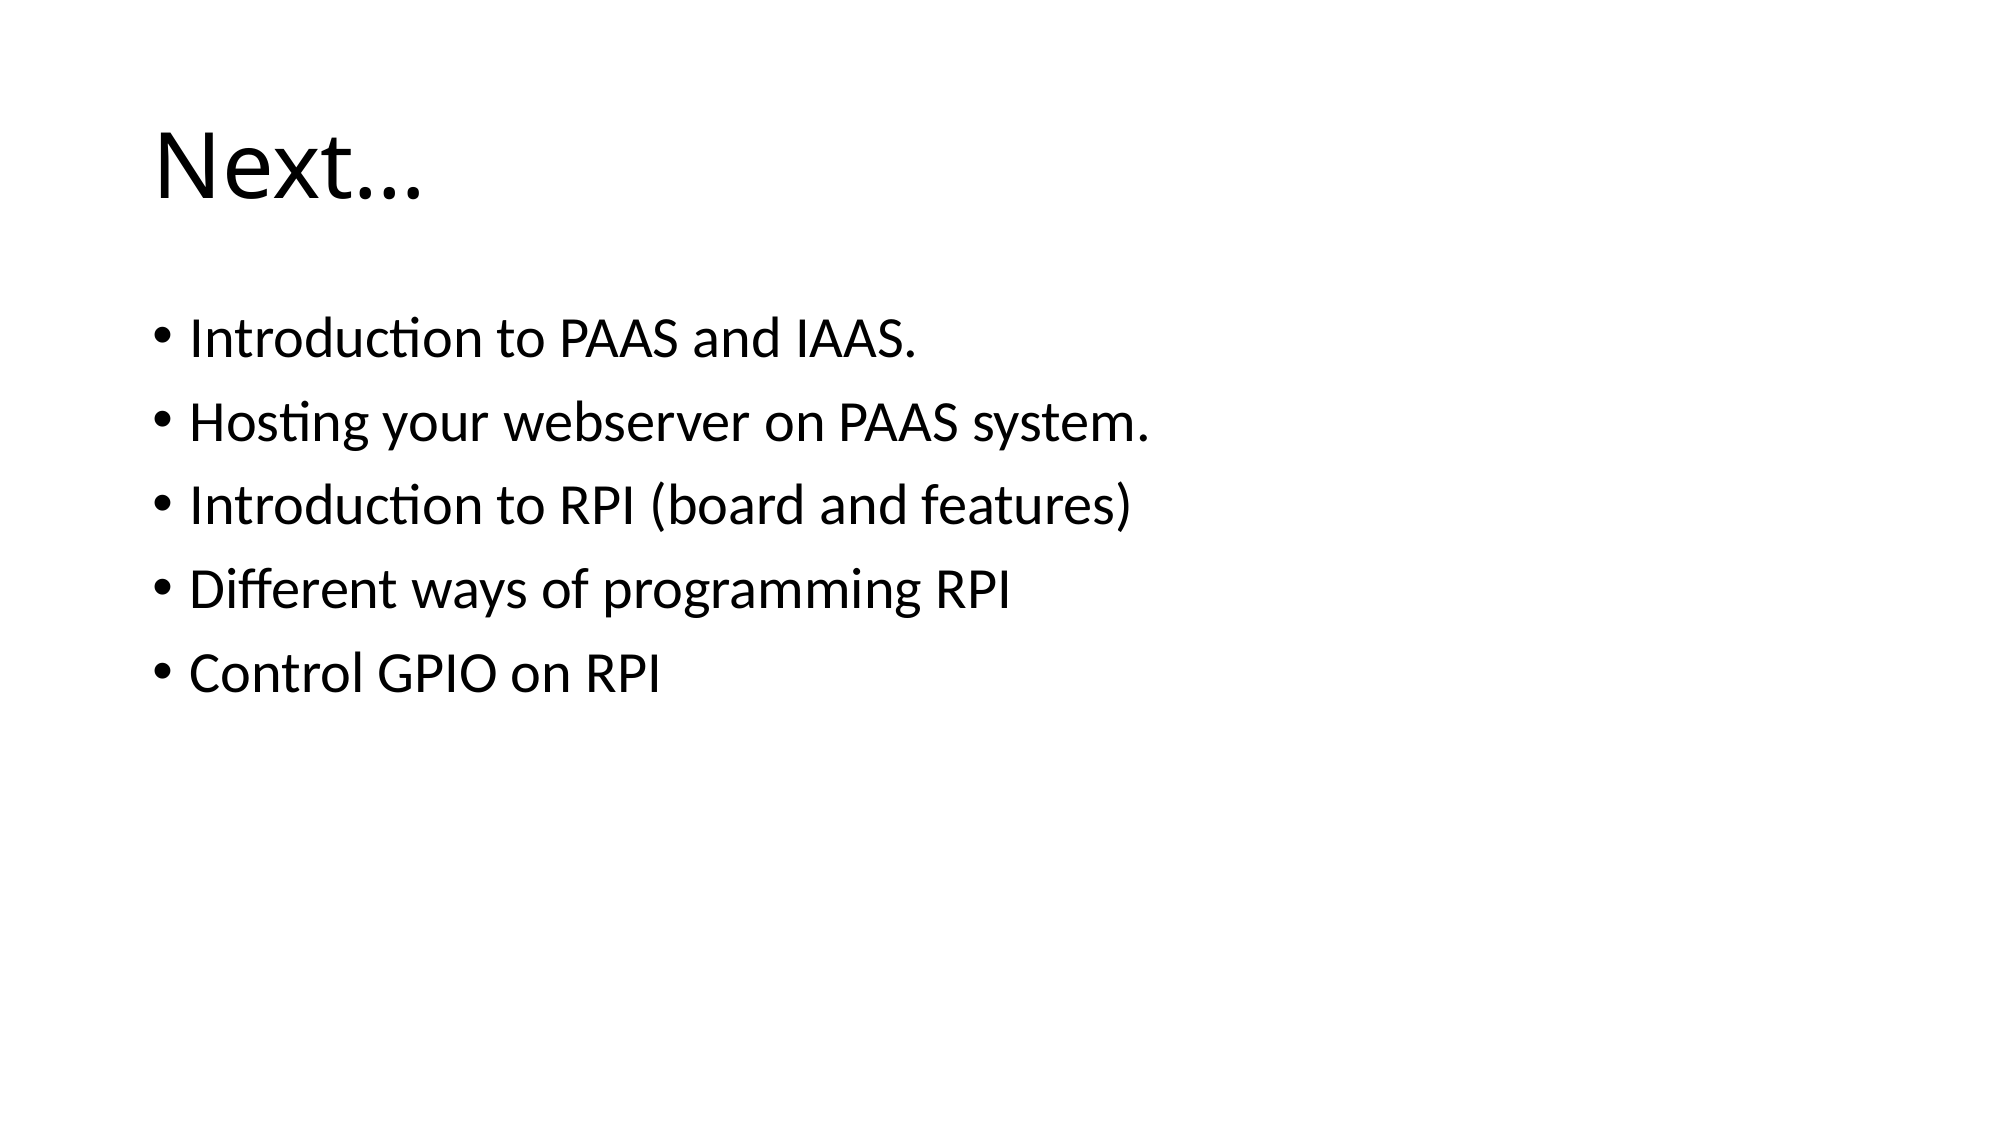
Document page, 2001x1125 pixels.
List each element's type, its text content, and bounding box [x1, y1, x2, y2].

title Next… [137, 59, 1863, 278]
list Introduction to PAAS and IAAS. Hosting your webserver on PAAS system. Introduction to RPI (board and features) Different ways of programming RPI Control GPIO on RPI [137, 299, 1863, 1014]
